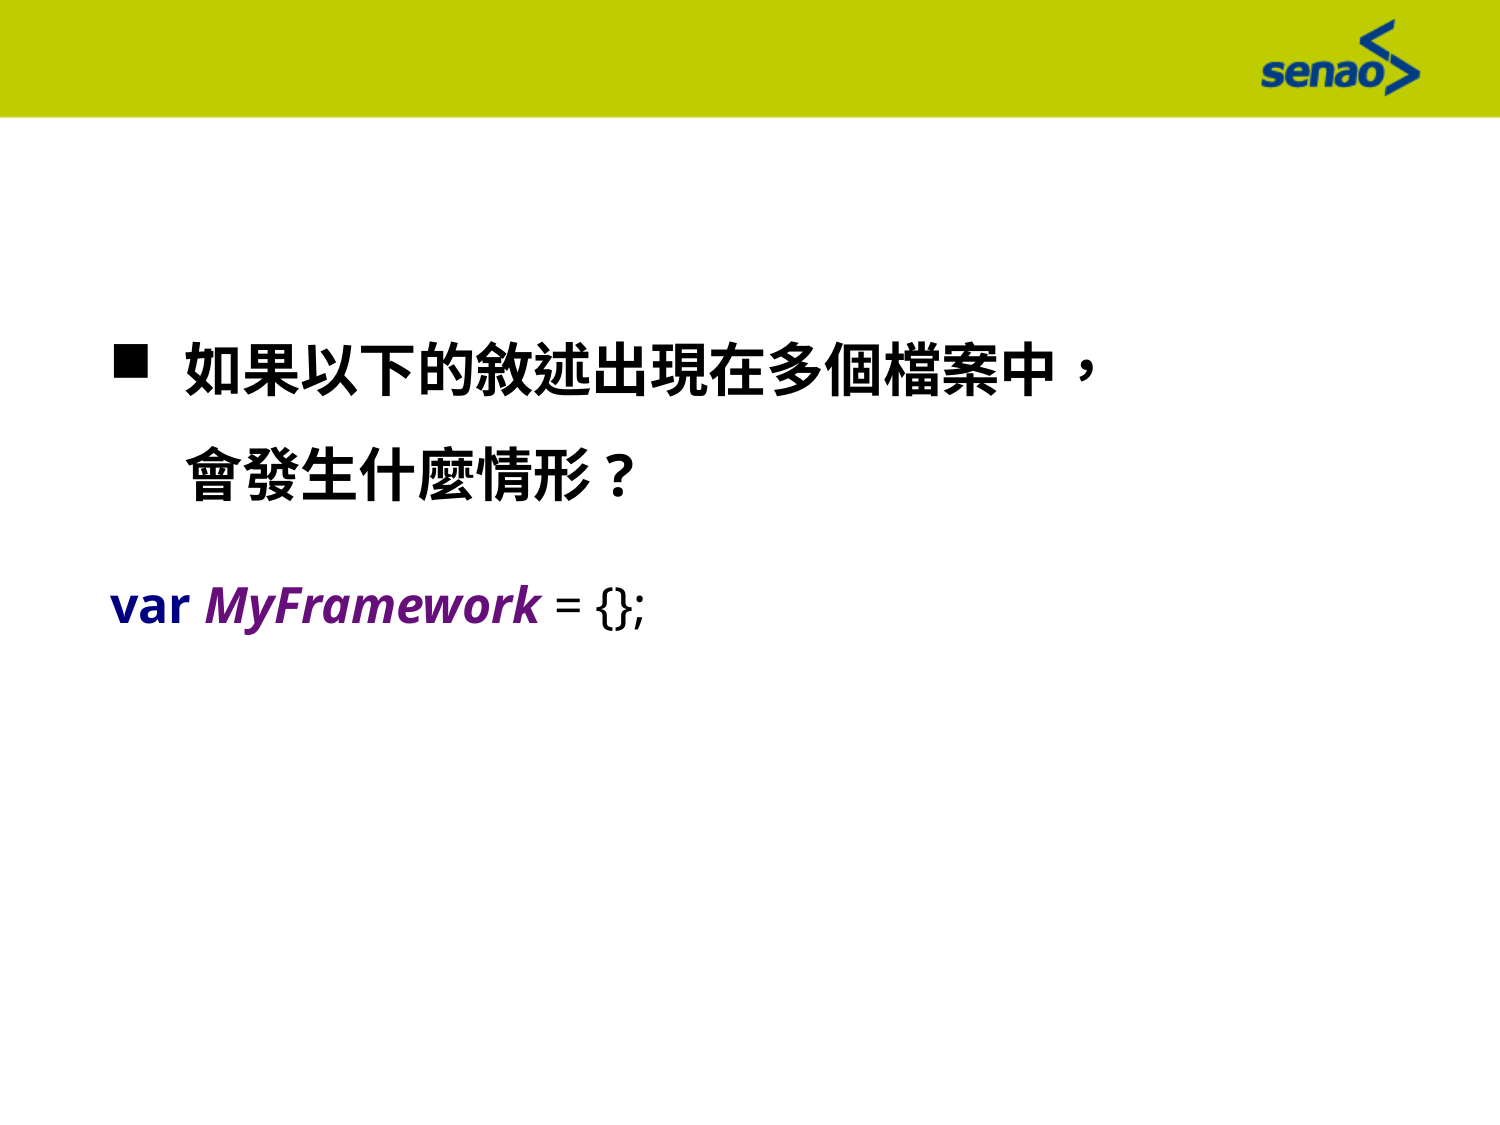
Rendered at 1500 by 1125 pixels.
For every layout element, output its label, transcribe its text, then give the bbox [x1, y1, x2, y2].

text_box var MyFramework = {}; [95, 566, 1141, 642]
picture [0, 0, 1500, 1125]
text_box 如果以下的敘述出現在多個檔案中， 會發生什麼情形? [94, 290, 1312, 439]
